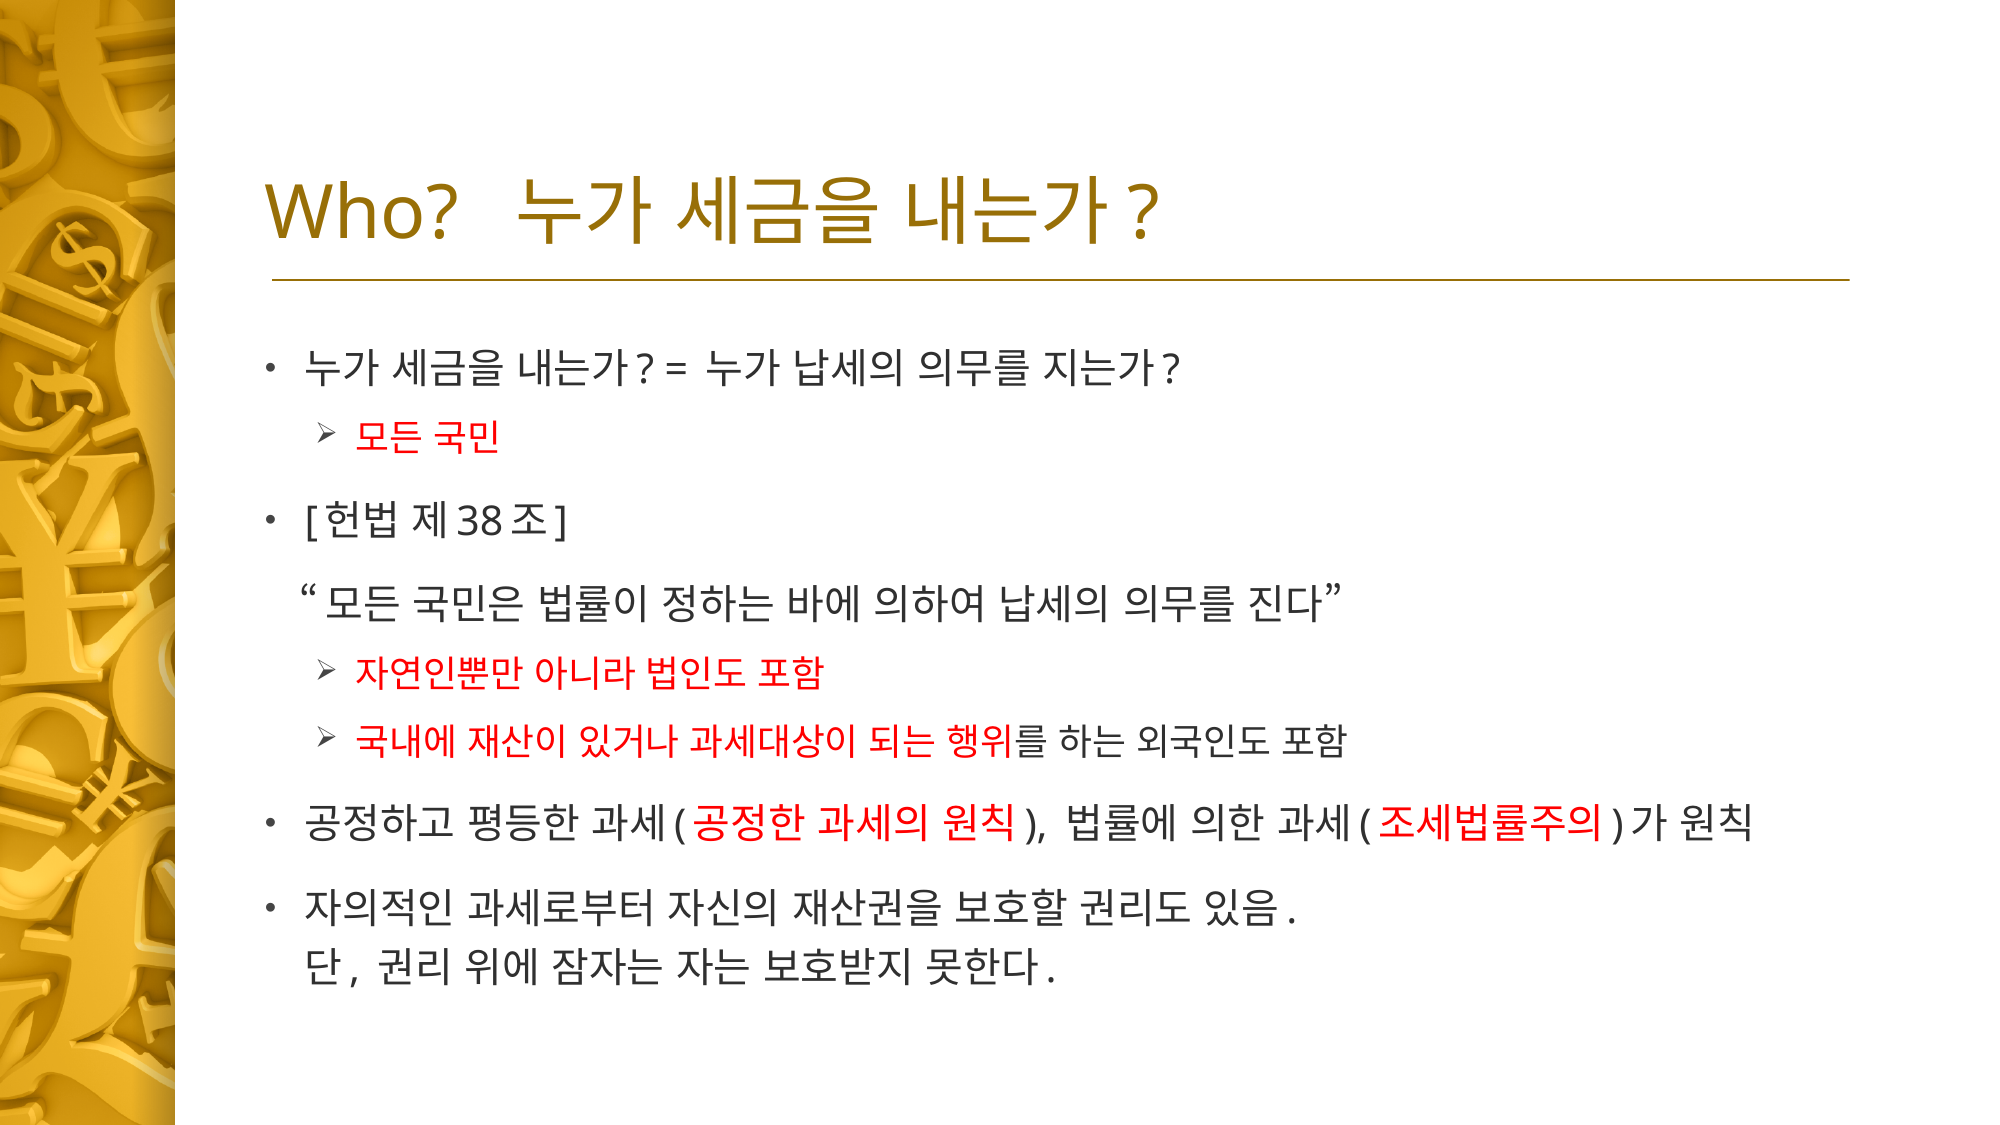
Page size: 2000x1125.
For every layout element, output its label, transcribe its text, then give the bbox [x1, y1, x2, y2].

title Who? 누가 세금을 내는가? [249, 62, 1863, 263]
picture [0, 0, 175, 1125]
list 누가 세금을 내는가? = 누가 납세의 의무를 지는가? 모든 국민 [헌법 제38조] “모든 국민은 법률이 정하는 바에 의하여 납세의 의무를 진다” 자연인뿐만 아니라 법인도 포함 국내에 재산이 있거나 과세대상이 되는 행위를 하는 외국인도 포함 공정하고 평등한 과세(공정한 과세의 원칙), 법률에 의한 과세(조세법률주의)가 원칙 자의적인 과세로부터 자신의 재산권을 보호할 권리도 있음. 단, 권리 위에 잠자는 자는 보호받지 못한다. [249, 324, 1863, 1012]
